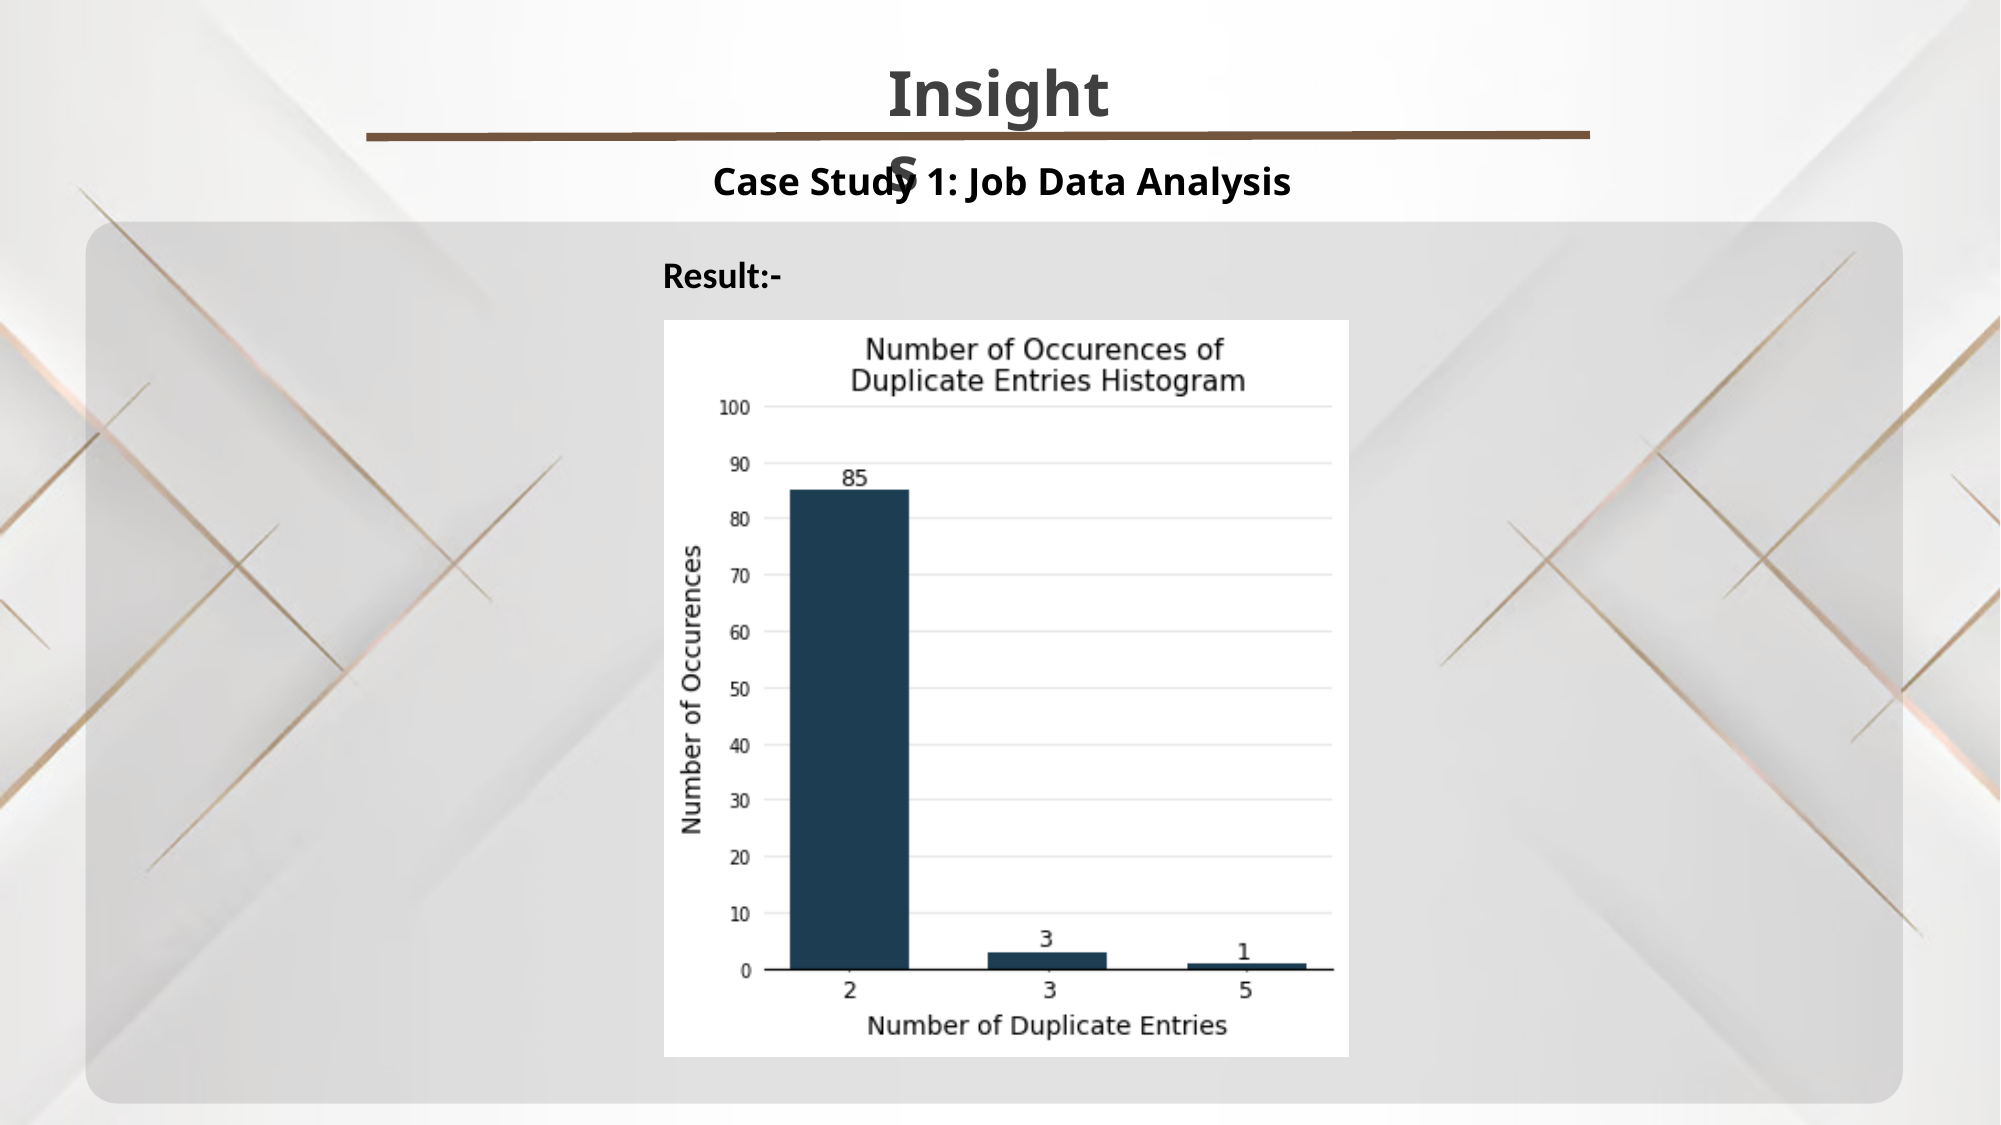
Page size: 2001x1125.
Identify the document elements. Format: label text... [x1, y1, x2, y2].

text_box Insights [873, 138, 1142, 150]
text_box Case Study 1: Job Data Analysis [697, 150, 1317, 211]
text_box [366, 134, 1590, 138]
text_box Insights [873, 46, 1142, 134]
text_box Result:- [648, 243, 813, 304]
picture [0, 0, 2001, 1125]
text_box [84, 220, 1904, 1105]
